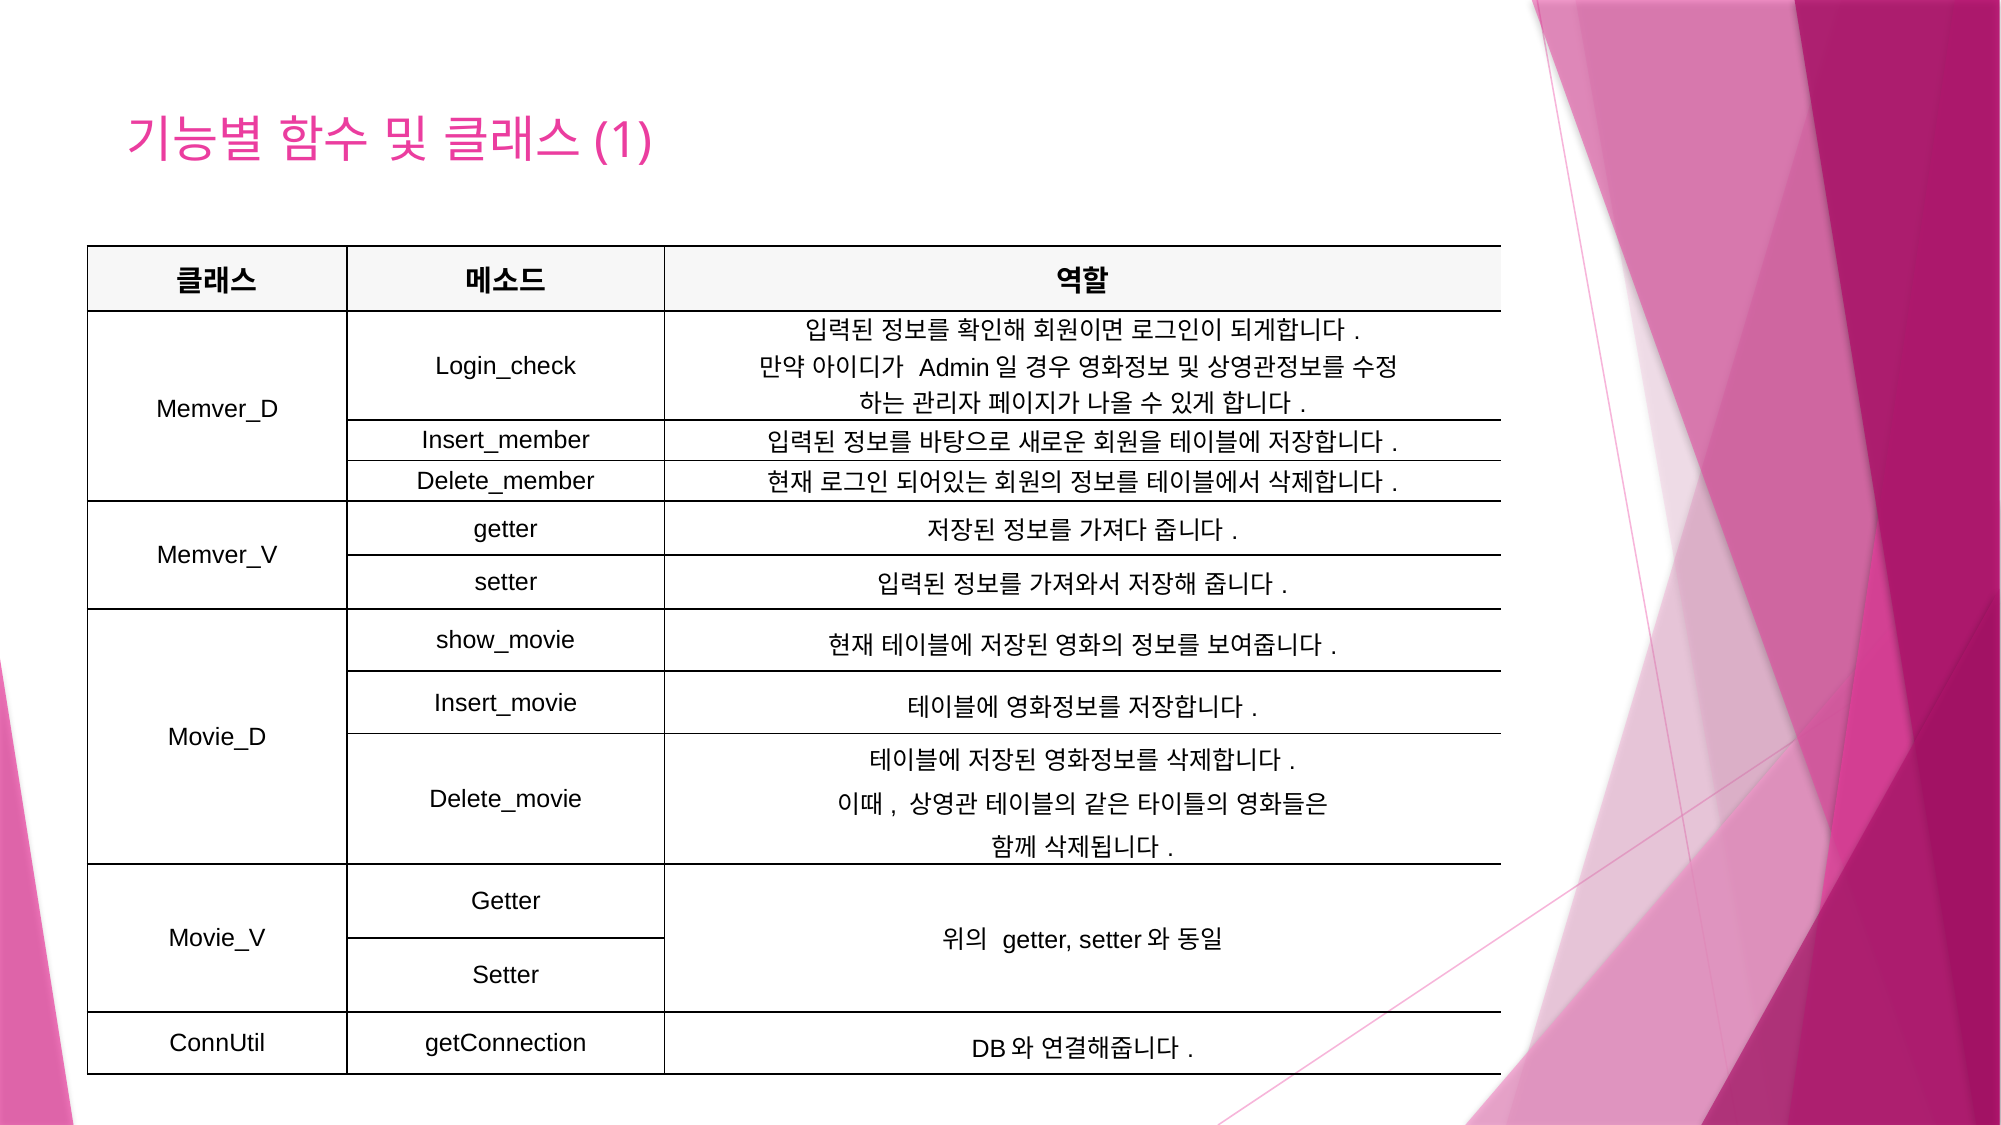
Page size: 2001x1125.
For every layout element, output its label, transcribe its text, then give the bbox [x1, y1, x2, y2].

table_cell 입력된 정보를 가져와서 저장해 줍니다. [665, 556, 1501, 608]
table_cell getConnection [348, 1013, 664, 1073]
title 기능별 함수 및 클래스(1) [111, 99, 1522, 317]
table_header 클래스 [88, 247, 346, 310]
table_cell 현재 로그인 되어있는 회원의 정보를 테이블에서 삭제합니다. [665, 461, 1501, 500]
table_cell Delete_movie [348, 734, 664, 863]
table_cell 입력된 정보를 확인해 회원이면 로그인이 되게합니다. 만약 아이디가 Admin일 경우 영화정보 및 상영관정보를 수정 하는 관리자 페이지가 나올 수 있게 합니다. [665, 312, 1501, 419]
table_cell DB와 연결해줍니다. [665, 1013, 1501, 1073]
table_cell Setter [348, 939, 664, 1011]
table_cell ConnUtil [88, 1013, 346, 1073]
table_cell 위의 getter, setter와 동일 [665, 865, 1501, 1011]
table_cell 테이블에 영화정보를 저장합니다. [665, 672, 1501, 733]
table_cell Movie_D [88, 610, 346, 863]
table_cell 입력된 정보를 바탕으로 새로운 회원을 테이블에 저장합니다. [665, 421, 1501, 460]
table_header 메소드 [348, 247, 664, 310]
table_cell getter [348, 502, 664, 554]
table_cell 저장된 정보를 가져다 줍니다. [665, 502, 1501, 554]
table_cell Insert_movie [348, 672, 664, 733]
table_cell Insert_member [348, 421, 664, 460]
table_cell Delete_member [348, 461, 664, 500]
table_cell Movie_V [88, 865, 346, 1011]
table_cell 현재 테이블에 저장된 영화의 정보를 보여줍니다. [665, 610, 1501, 670]
table_cell 테이블에 저장된 영화정보를 삭제합니다. 이때, 상영관 테이블의 같은 타이틀의 영화들은 함께 삭제됩니다. [665, 734, 1501, 863]
table_cell Getter [348, 865, 664, 937]
table_cell show_movie [348, 610, 664, 670]
table_cell setter [348, 556, 664, 608]
table_cell Memver_V [88, 502, 346, 608]
table_header 역할 [665, 247, 1501, 310]
table_cell Login_check [348, 312, 664, 419]
table_cell Memver_D [88, 312, 346, 500]
